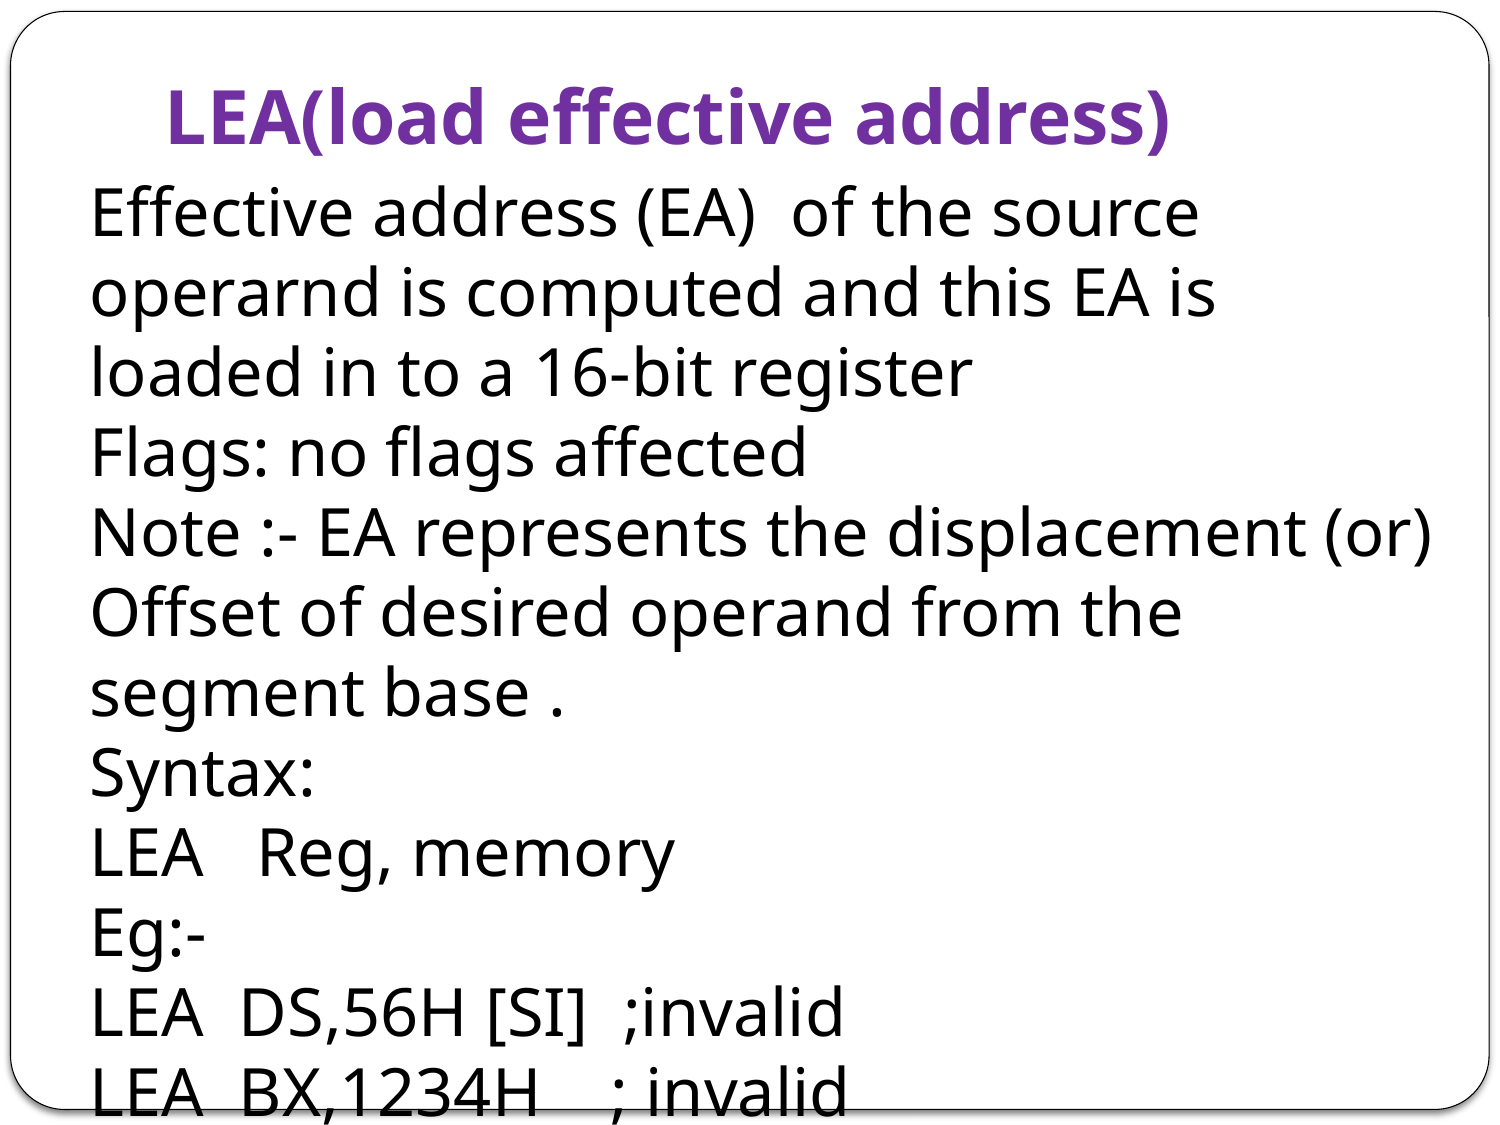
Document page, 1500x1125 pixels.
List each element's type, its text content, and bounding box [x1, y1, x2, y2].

text_box Effective address (EA) of the source operarnd is computed and this EA is loaded in to a 16-bit register Flags: no flags affected Note :- EA represents the displacement (or) Offset of desired operand from the segment base . Syntax: LEA Reg, memory Eg:- LEA DS,56H [SI] ;invalid LEA BX,1234H ; invalid LEA CX,[BX+DI] [75, 162, 1450, 1125]
text_box LEA(load effective address) [150, 62, 1400, 162]
